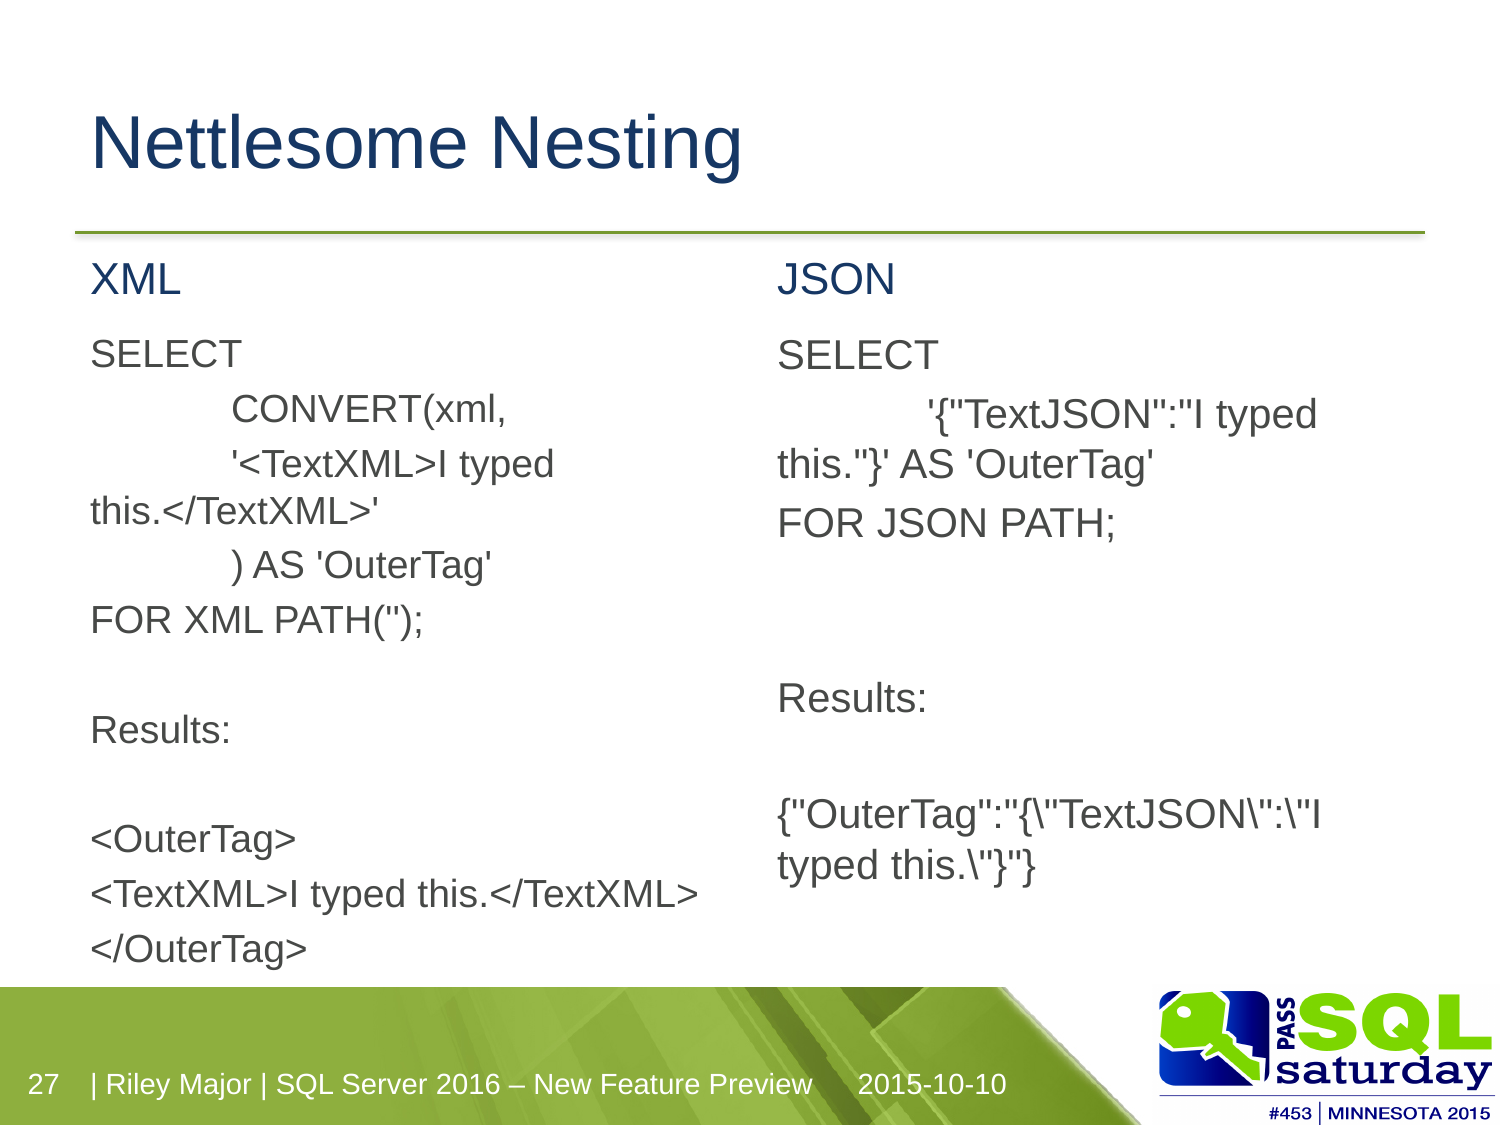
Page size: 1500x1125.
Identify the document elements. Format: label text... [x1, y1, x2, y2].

picture [0, 984, 1500, 1125]
footer | Riley Major | SQL Server 2016 – New Feature Preview [75, 1053, 843, 1112]
list XML [75, 242, 738, 311]
list SELECT CONVERT(xml, '<TextXML>I typed this.</TextXML>' ) AS 'OuterTag' FOR XML PATH(''); Results: <OuterTag> <TextXML>I typed this.</TextXML> </OuterTag> [75, 320, 738, 987]
title Nettlesome Nesting [75, 45, 1425, 233]
list SELECT '{"TextJSON":"I typed this."}' AS 'OuterTag' FOR JSON PATH; Results: {"OuterTag":"{\"TextJSON\":\"I typed this.\"}"} [761, 320, 1425, 987]
list JSON [761, 242, 1425, 311]
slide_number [843, 1053, 1025, 1112]
slide_number 27 [2, 1053, 75, 1112]
